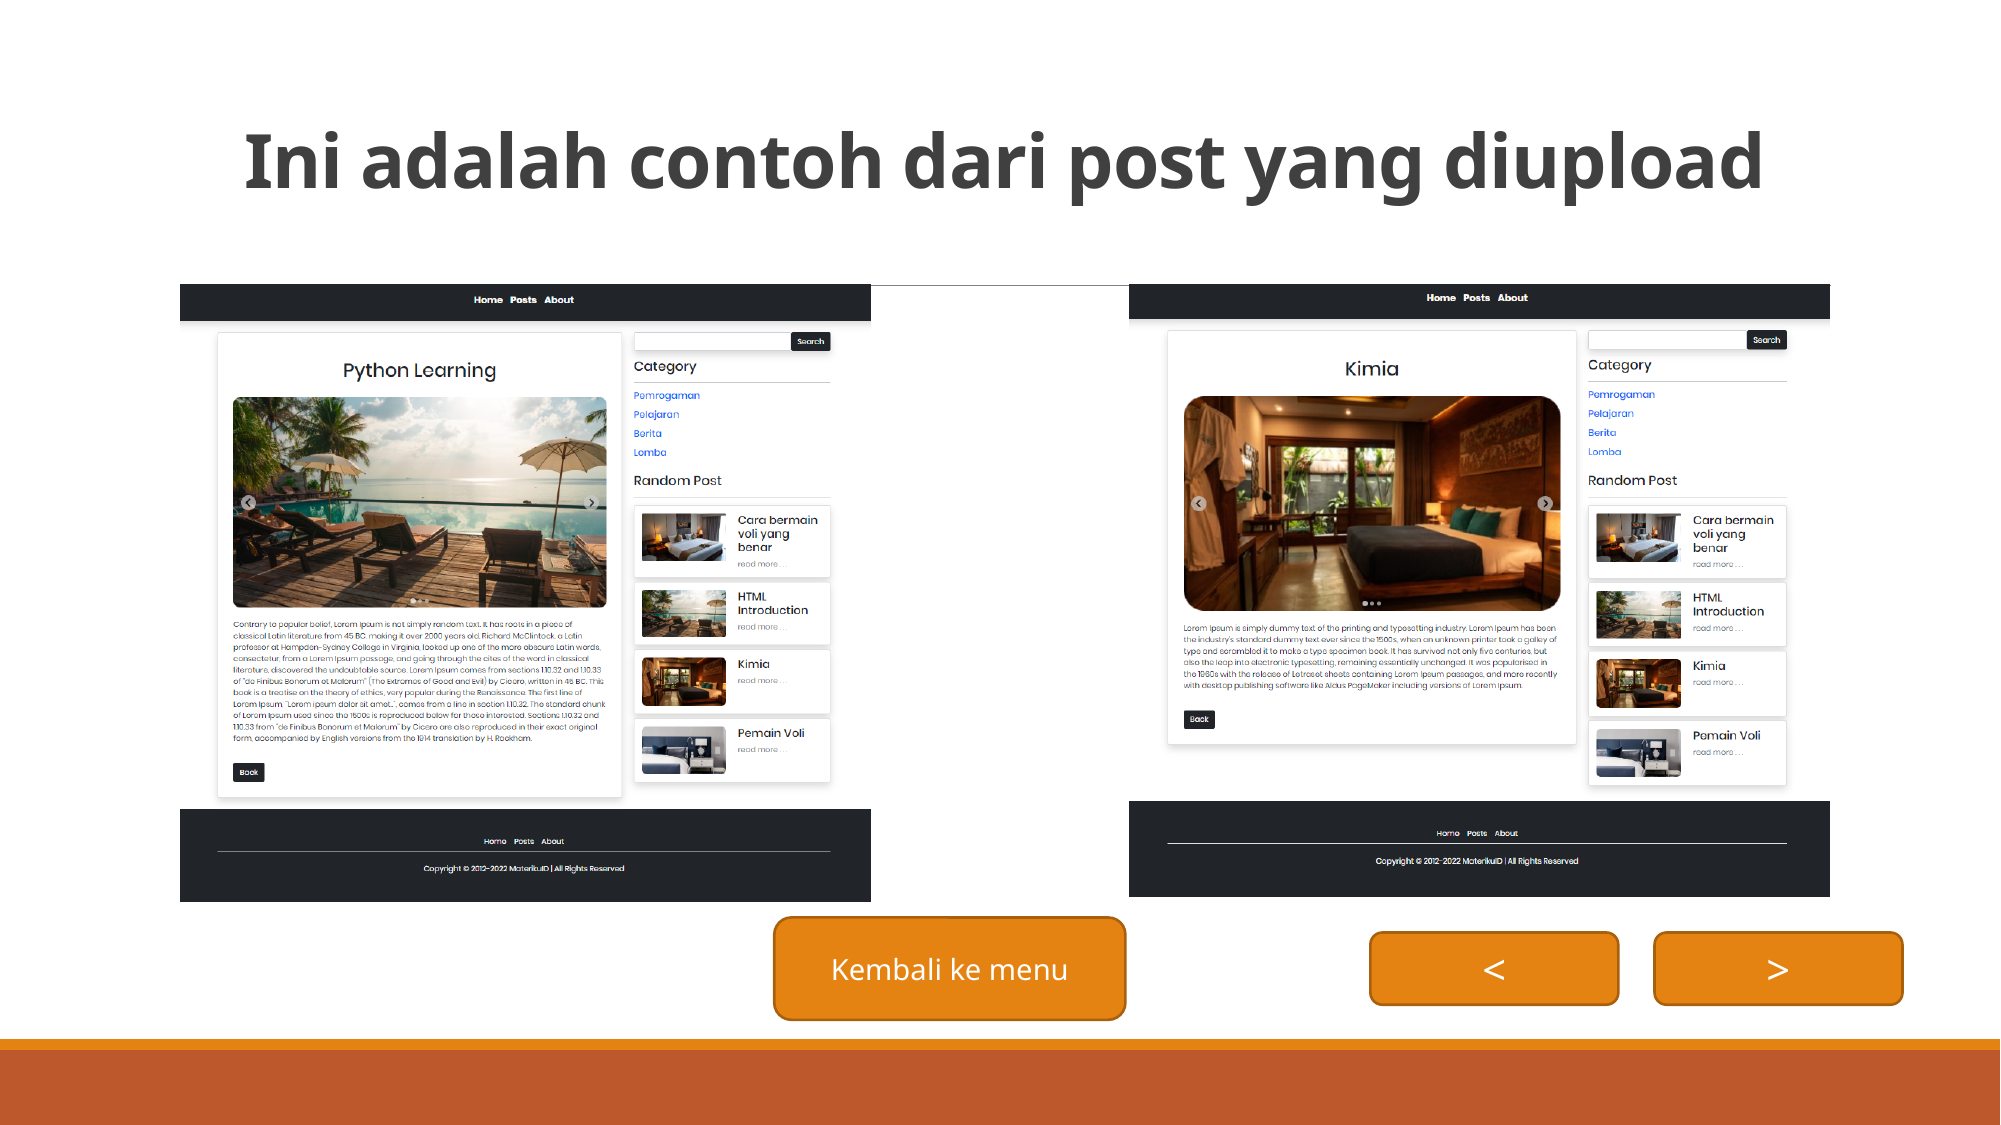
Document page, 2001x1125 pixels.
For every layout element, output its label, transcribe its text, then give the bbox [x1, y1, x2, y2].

picture [1128, 284, 1831, 897]
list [179, 284, 872, 902]
text_box > [1653, 931, 1904, 1007]
title Ini adalah contoh dari post yang diupload [180, 47, 1830, 285]
text_box Kembali ke menu [772, 916, 1127, 1022]
text_box < [1369, 931, 1620, 1007]
